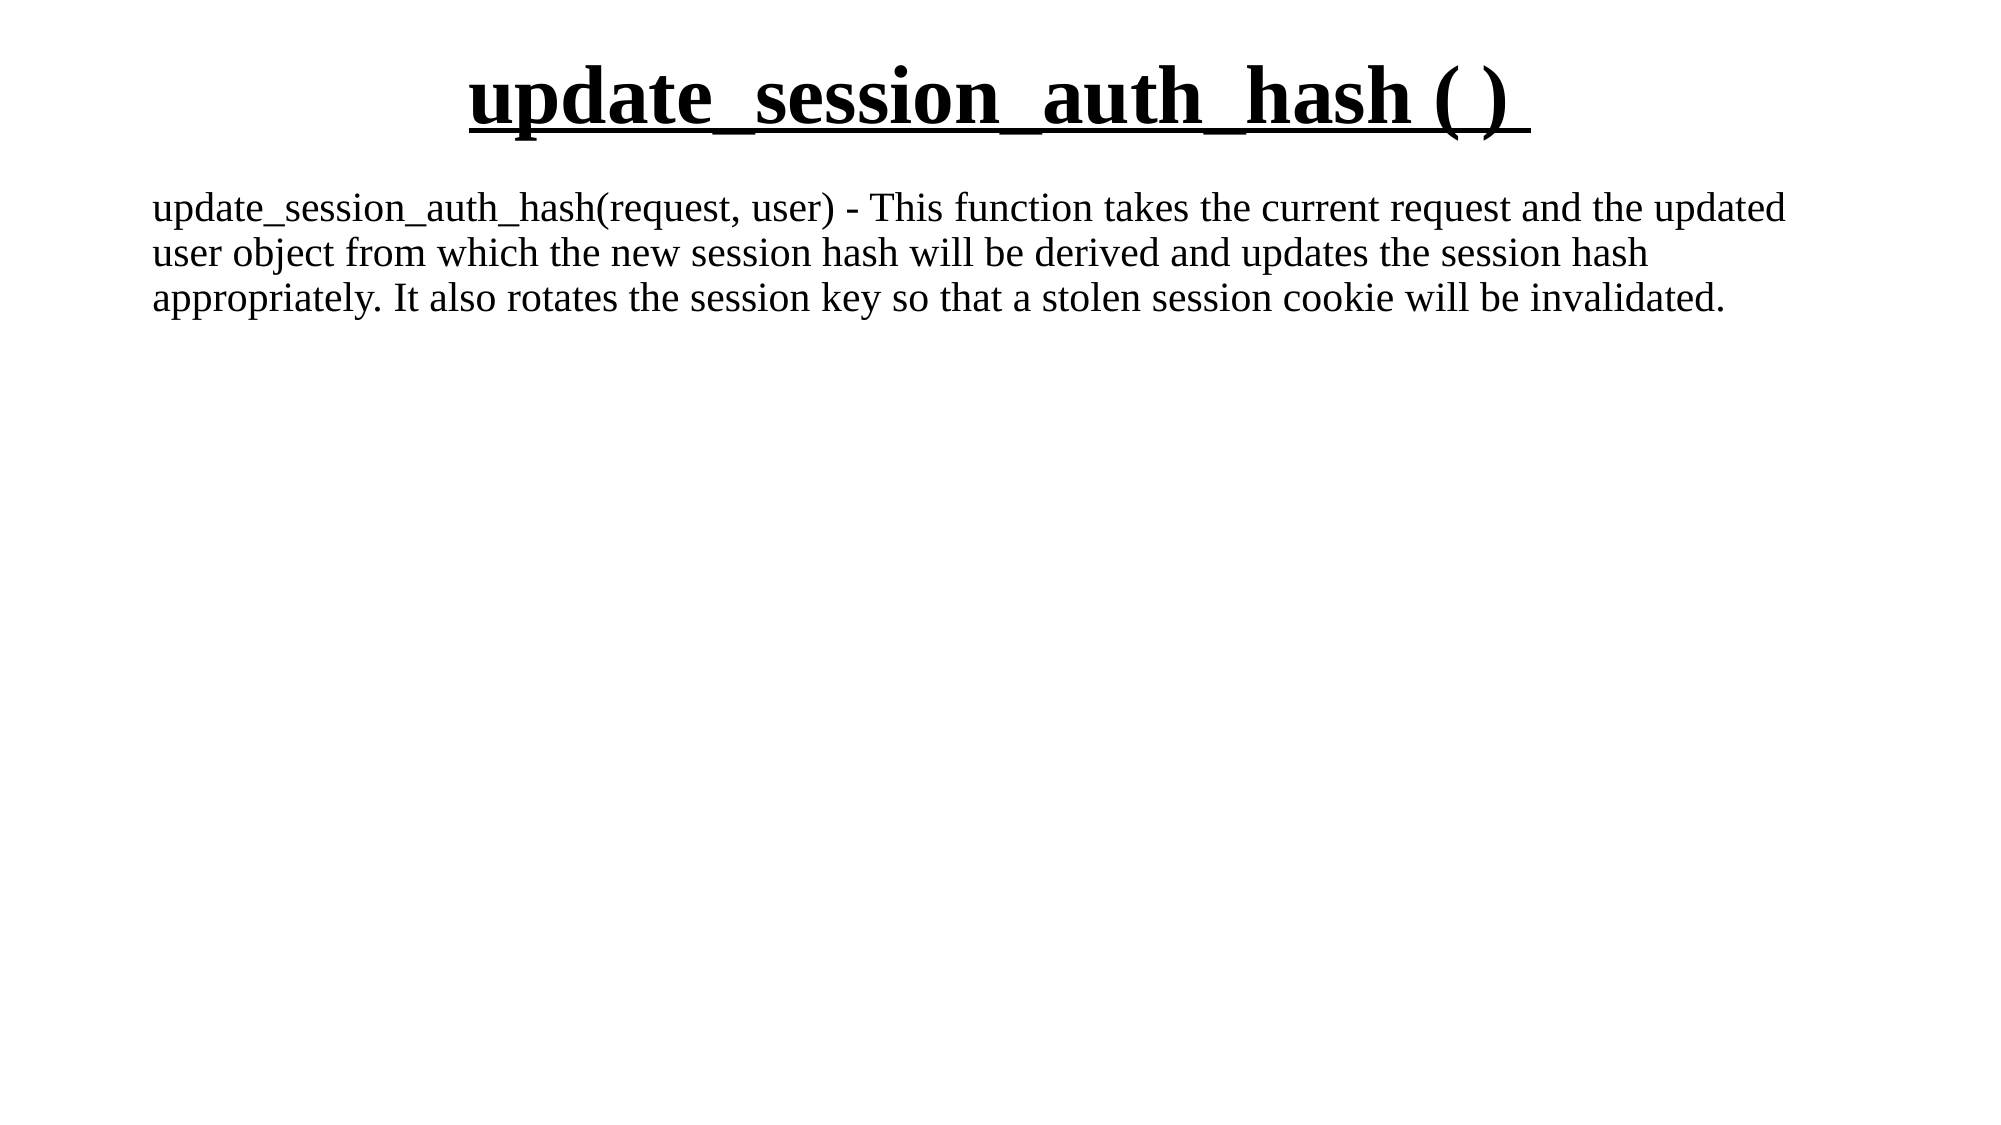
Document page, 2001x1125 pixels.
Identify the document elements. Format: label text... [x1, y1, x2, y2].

list update_session_auth_hash(request, user) - This function takes the current request and the updated user object from which the new session hash will be derived and updates the session hash appropriately. It also rotates the session key so that a stolen session cookie will be invalidated. [137, 177, 1863, 1106]
title update_session_auth_hash ( ) [137, 19, 1863, 174]
